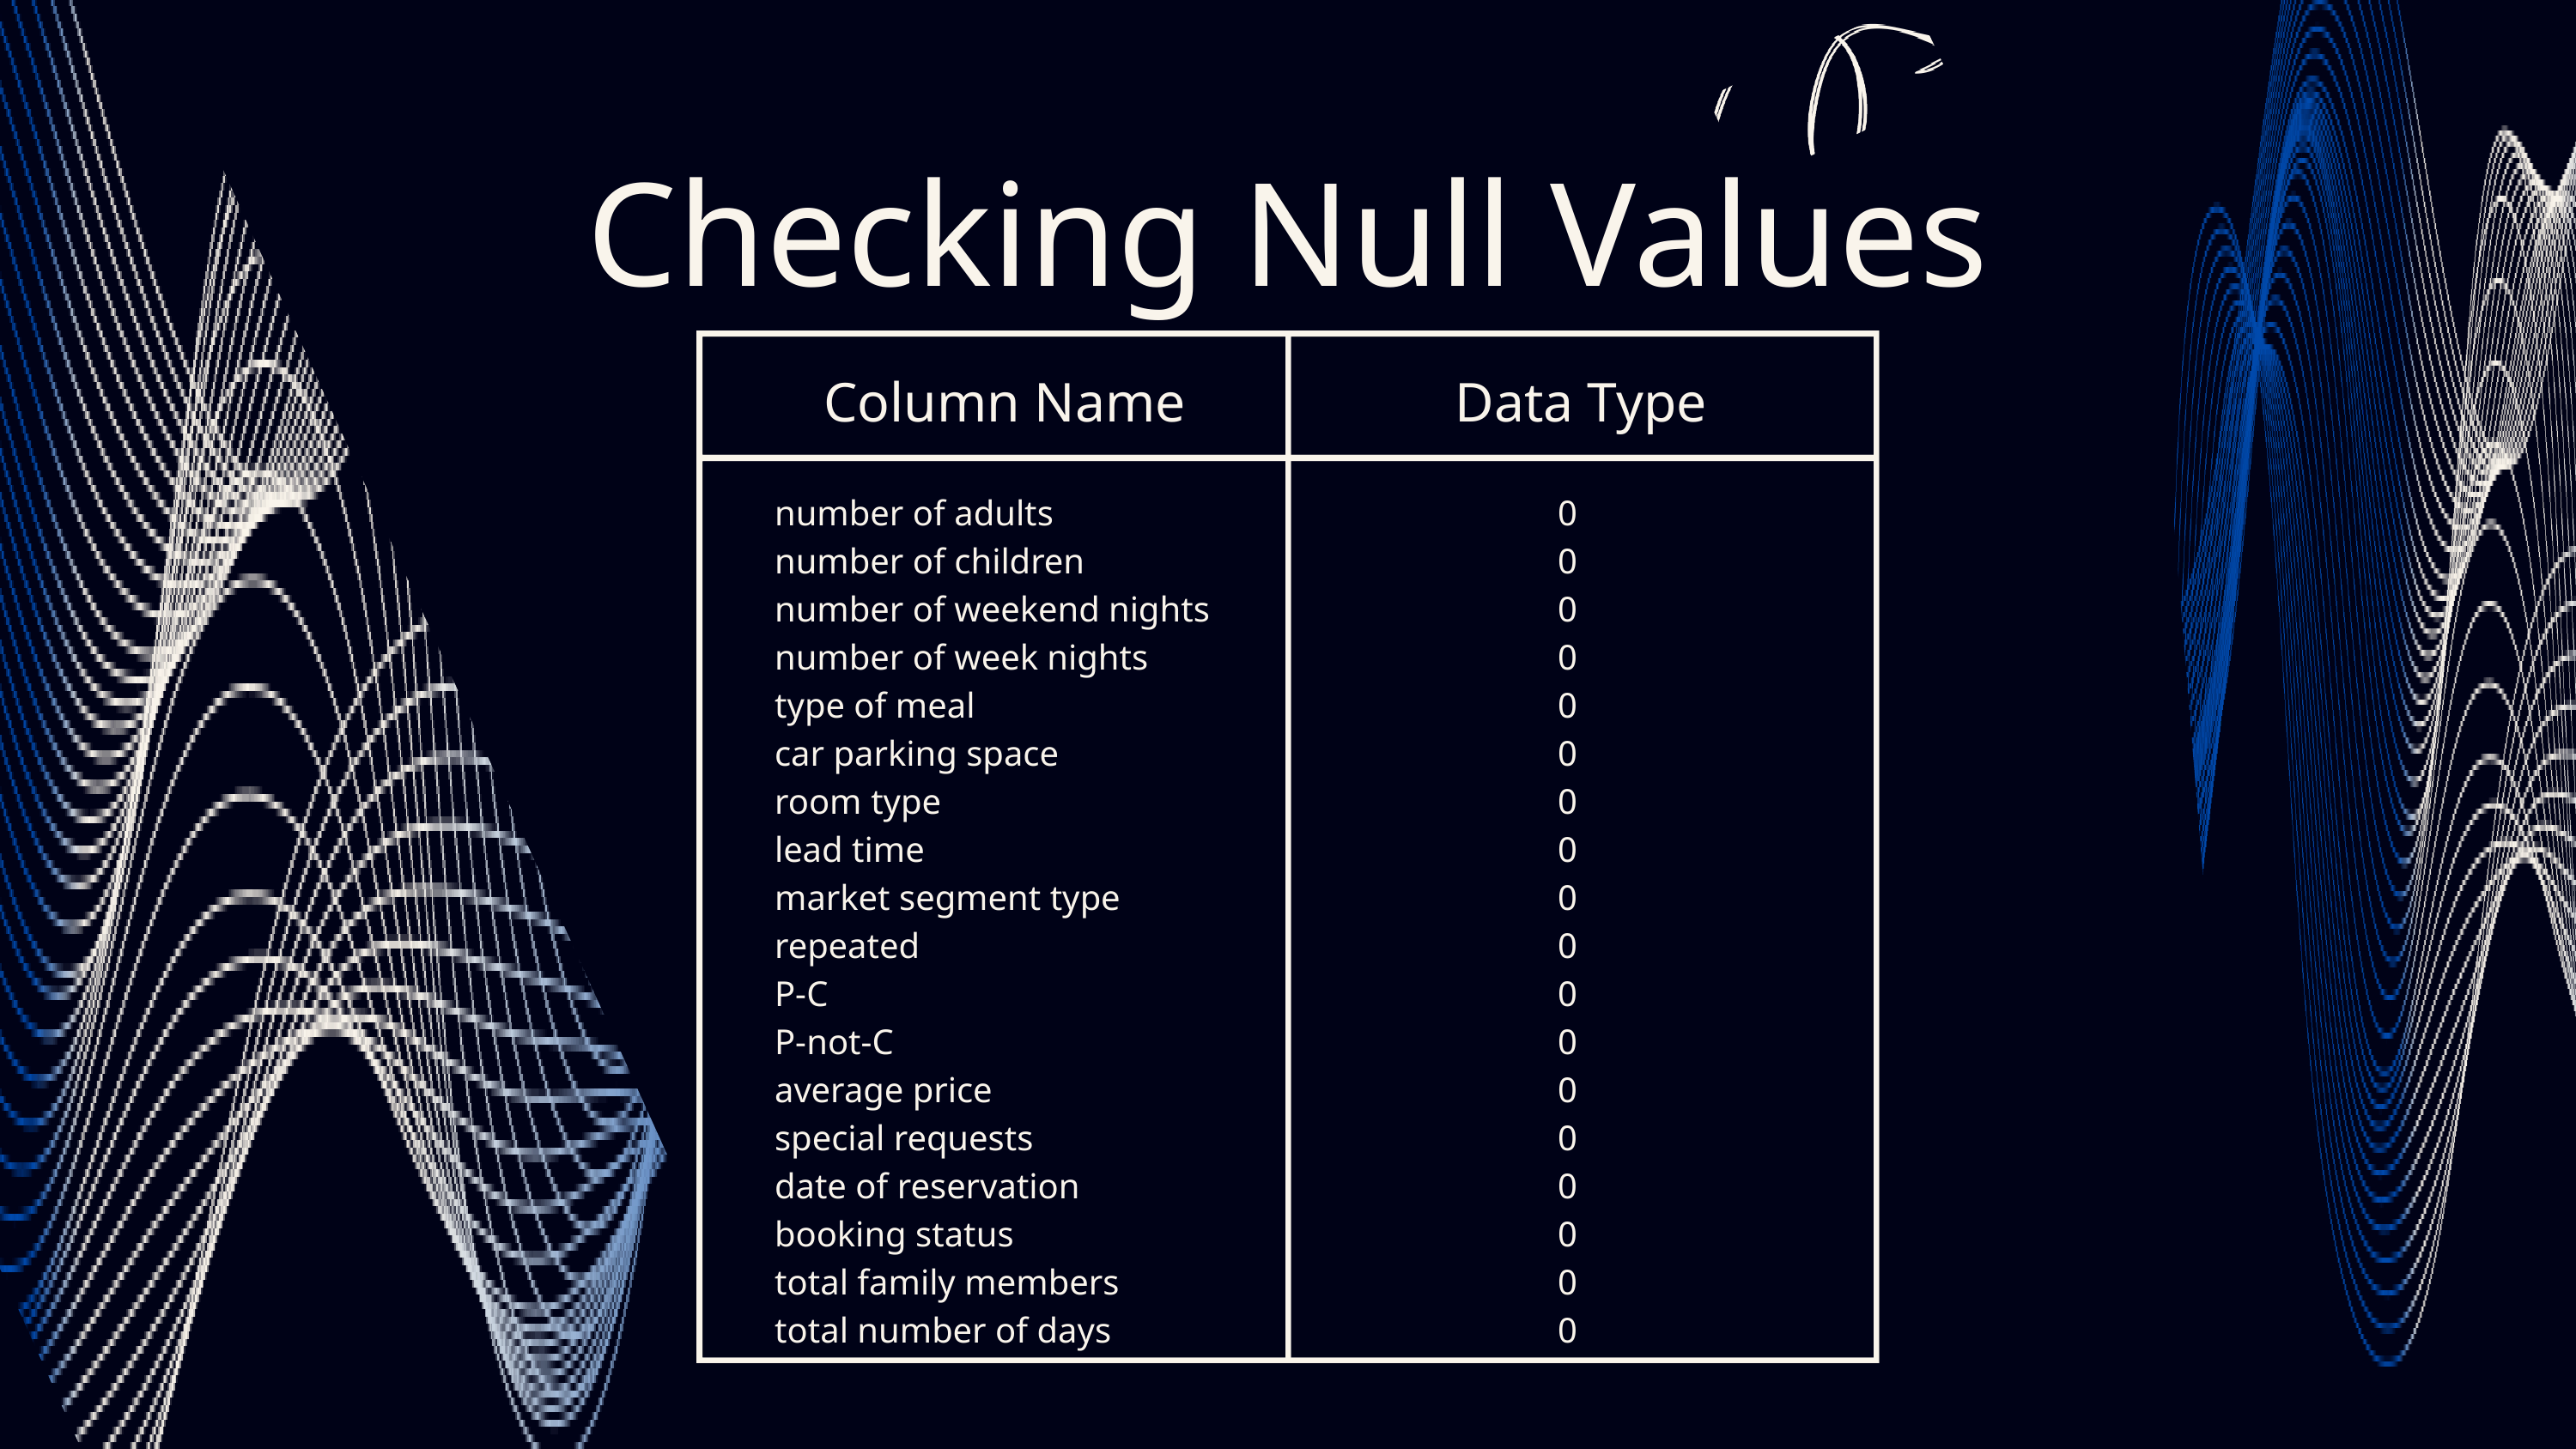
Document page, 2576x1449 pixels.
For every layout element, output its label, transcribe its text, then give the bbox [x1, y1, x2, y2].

text_box [1707, 0, 1955, 185]
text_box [696, 330, 1880, 1363]
text_box [0, 0, 800, 1449]
text_box Checking Null Values [410, 143, 2166, 316]
text_box [2130, 0, 2576, 1449]
